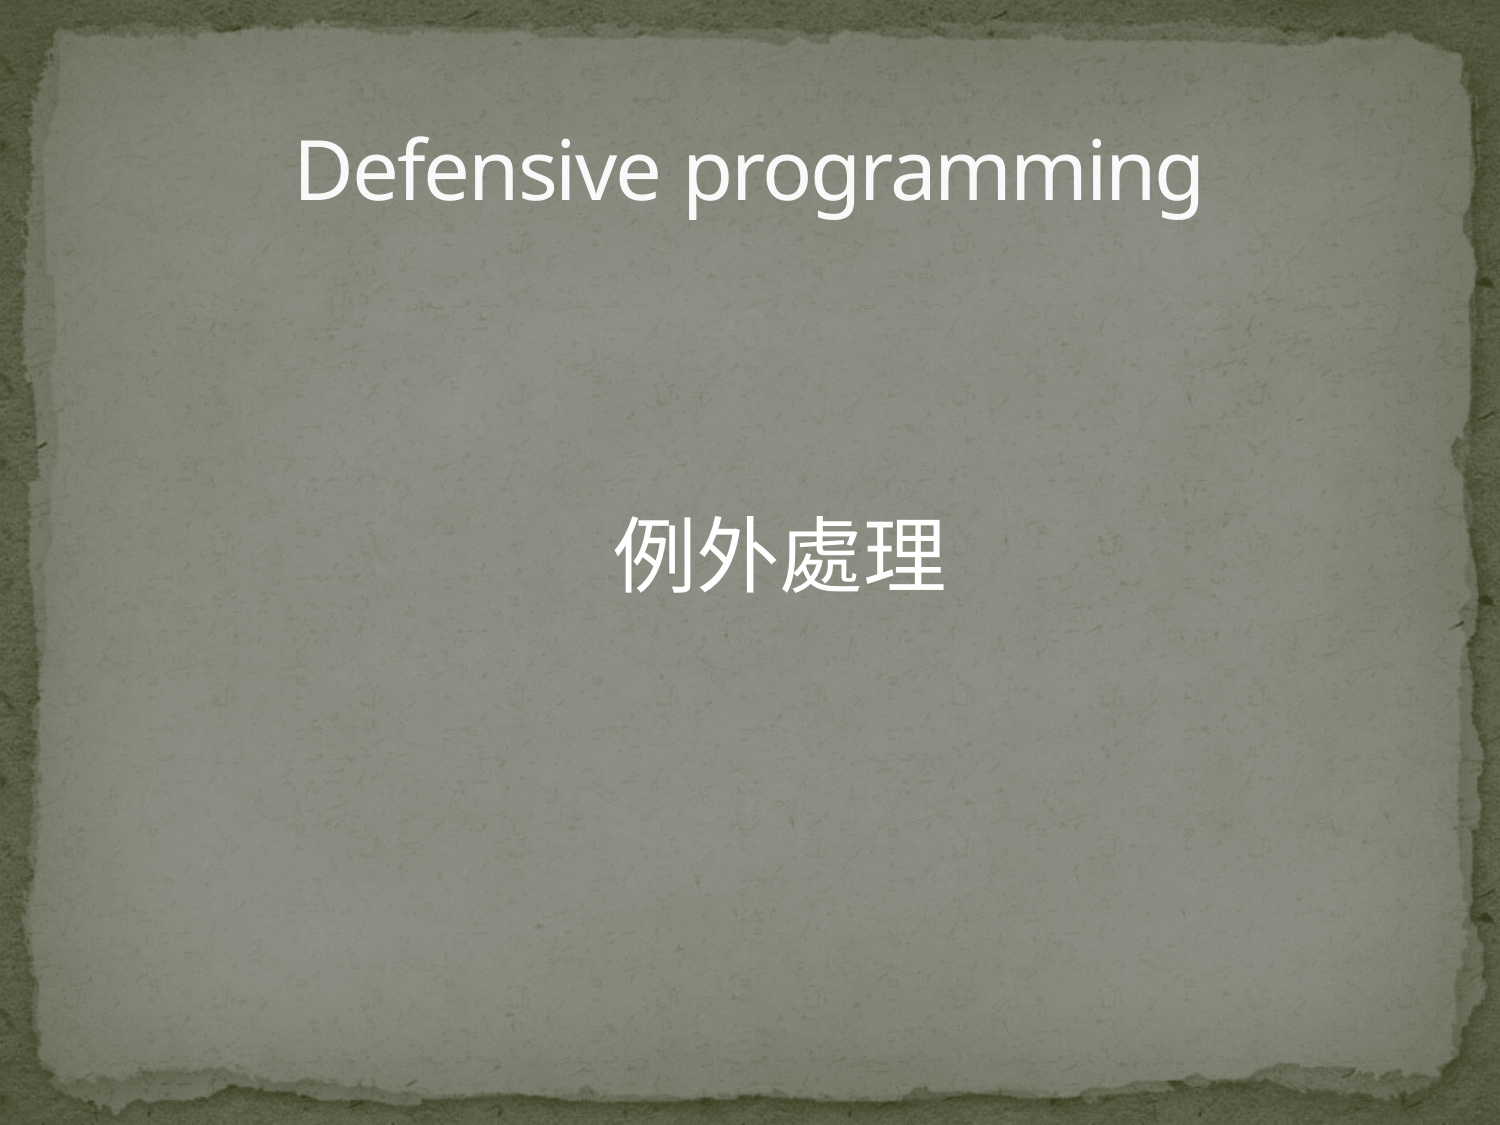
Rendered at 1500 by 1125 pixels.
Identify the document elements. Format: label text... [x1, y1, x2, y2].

title Defensive programming [74, 24, 1425, 225]
list 例外處理 [75, 249, 1425, 1000]
